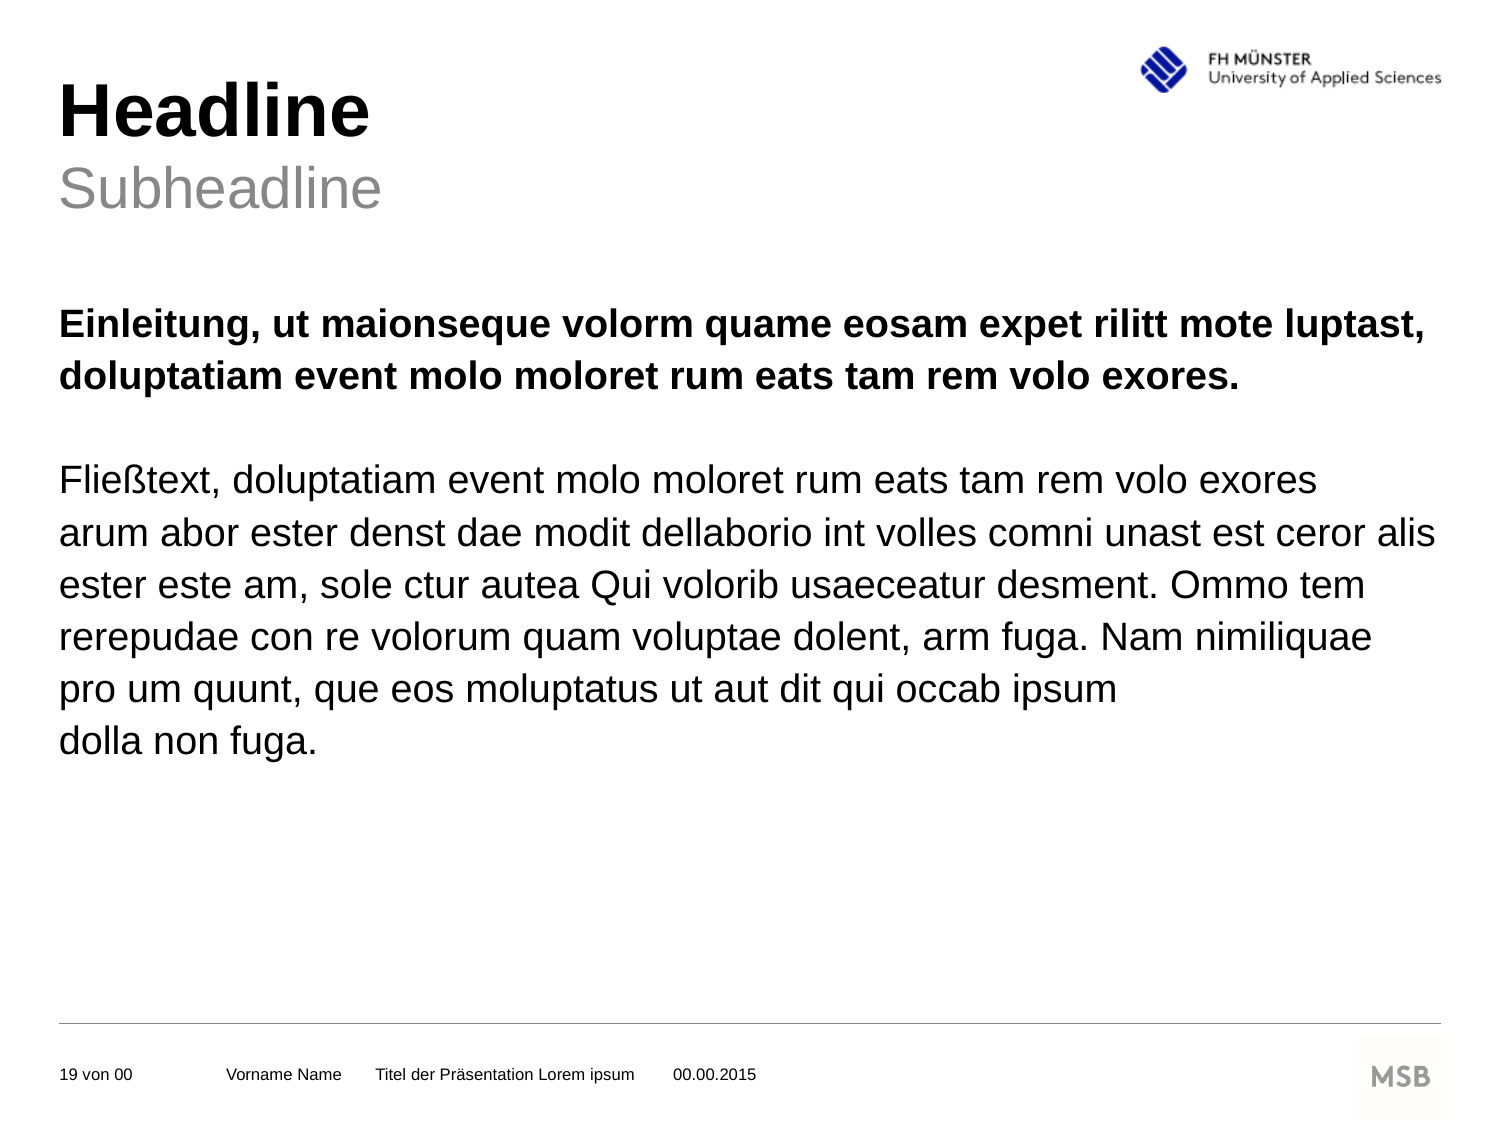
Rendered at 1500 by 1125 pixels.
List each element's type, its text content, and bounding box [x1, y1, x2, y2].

picture [1351, 1035, 1450, 1121]
footer Vorname Name Titel der Präsentation Lorem ipsum 00.00.2015 [226, 1035, 1341, 1085]
title Headline [58, 61, 1105, 143]
list Einleitung, ut maionseque volorm quame eosam expet rilitt mote luptast, doluptatiam event molo moloret rum eats tam rem volo exores. Fließtext, doluptatiam event molo moloret rum eats tam rem volo exores arum abor ester denst dae modit dellaborio int volles comni unast est ceror alis ester este am, sole ctur autea Qui volorib usaeceatur desment. Ommo tem rerepudae con re volorum quam voluptae dolent, arm fuga. Nam nimiliquae pro um quunt, que eos moluptatus ut aut dit qui occab ipsum dolla non fuga. [58, 292, 1442, 953]
list Subheadline [58, 143, 1105, 226]
